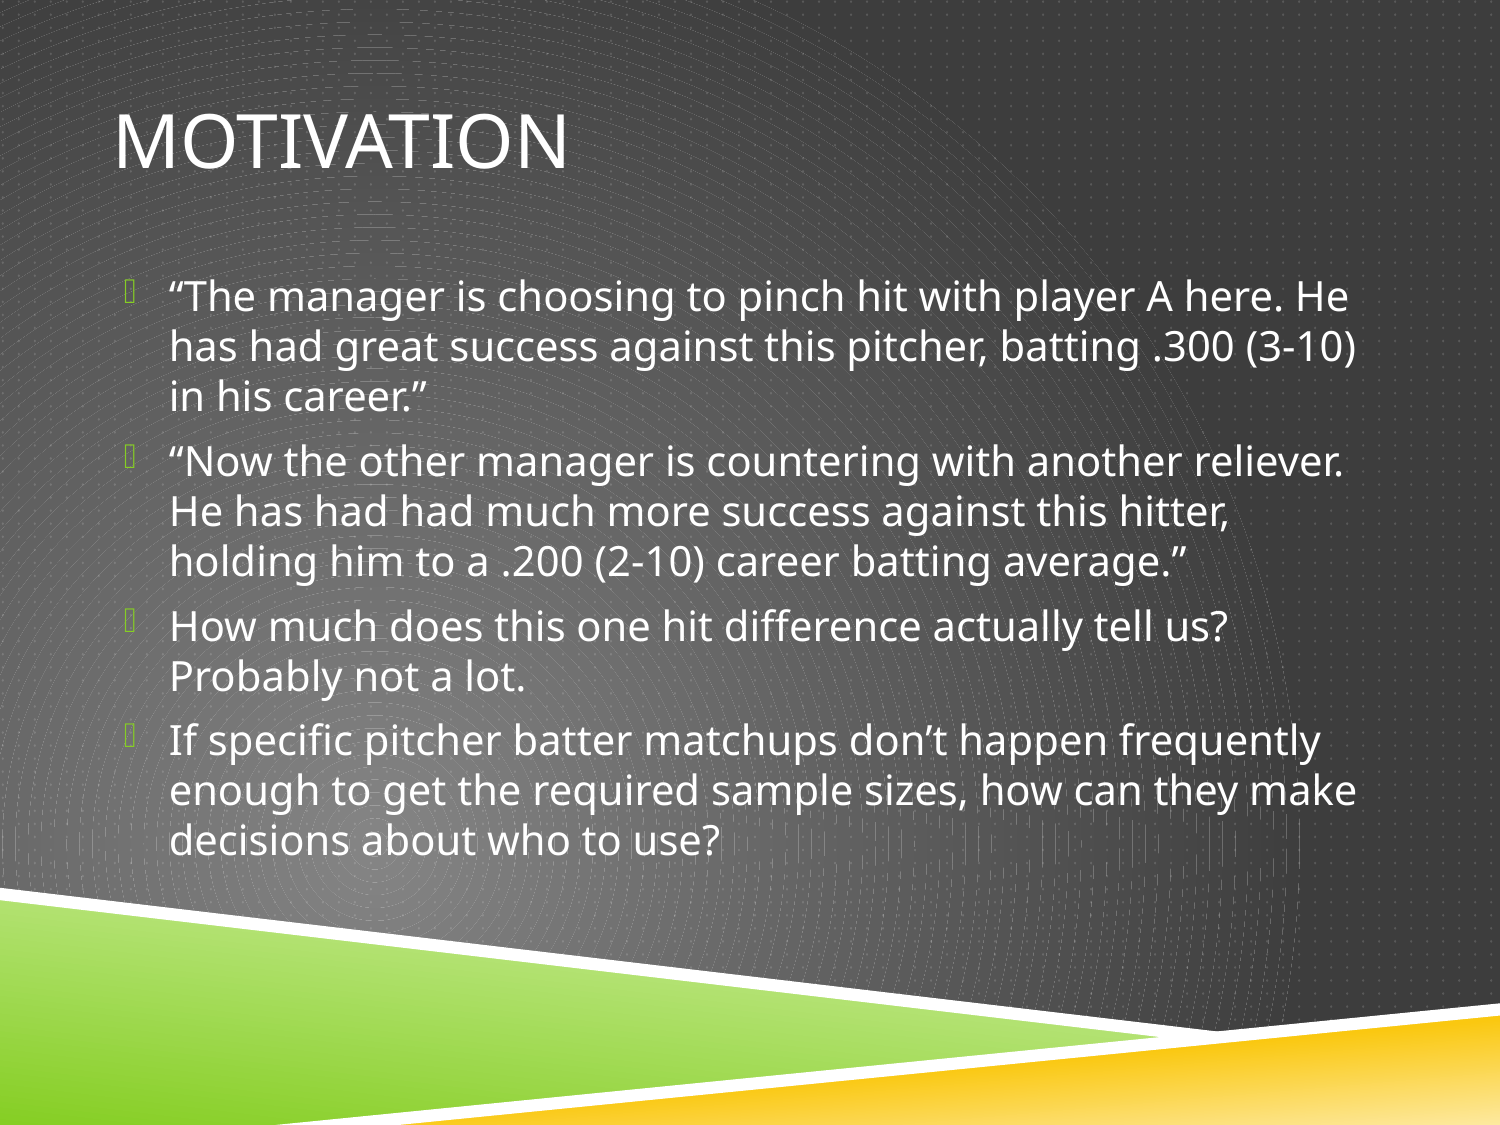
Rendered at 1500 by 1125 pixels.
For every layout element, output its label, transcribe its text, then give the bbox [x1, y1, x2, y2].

title Motivation [112, 45, 1388, 233]
list “The manager is choosing to pinch hit with player A here. He has had great success against this pitcher, batting .300 (3-10) in his career.” “Now the other manager is countering with another reliever. He has had had much more success against this hitter, holding him to a .200 (2-10) career batting average.” How much does this one hit difference actually tell us? Probably not a lot. If specific pitcher batter matchups don’t happen frequently enough to get the required sample sizes, how can they make decisions about who to use? [112, 262, 1388, 875]
